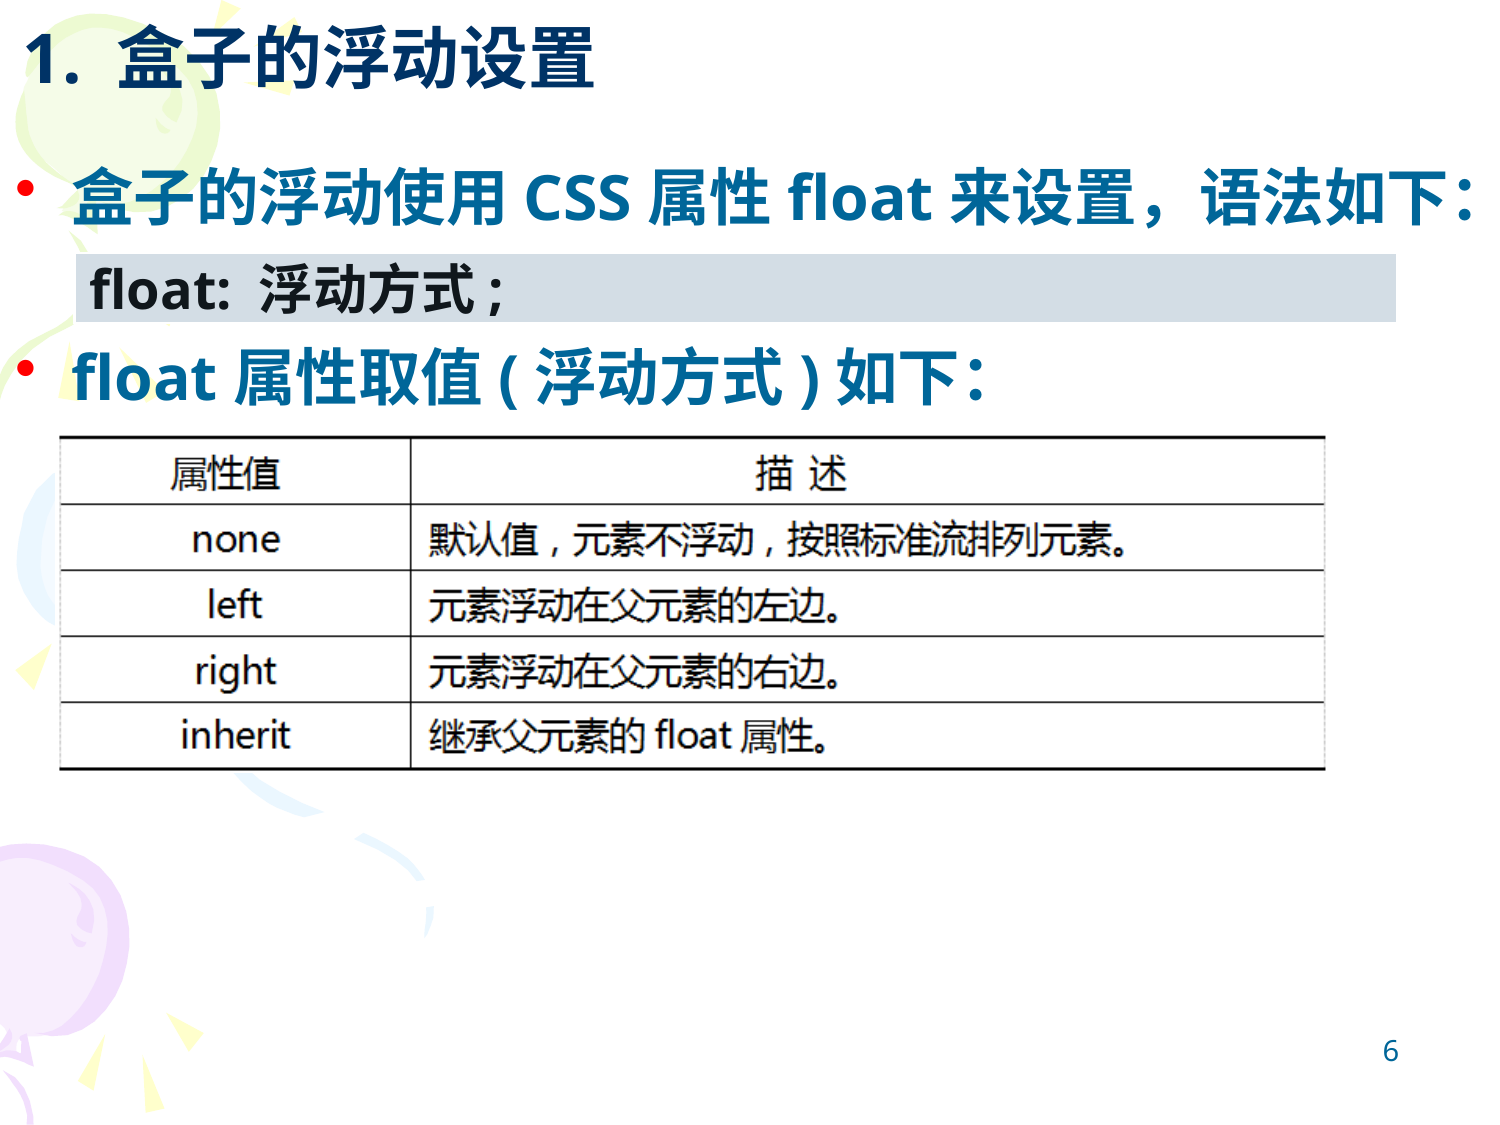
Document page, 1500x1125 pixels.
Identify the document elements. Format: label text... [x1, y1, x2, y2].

list 盒子的浮动使用CSS属性float来设置，语法如下： float属性取值(浮动方式)如下： [0, 135, 1500, 1101]
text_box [55, 433, 1332, 773]
text_box 1. 盒子的浮动设置 [8, 7, 1423, 105]
text_box float: 浮动方式; [73, 252, 1398, 324]
